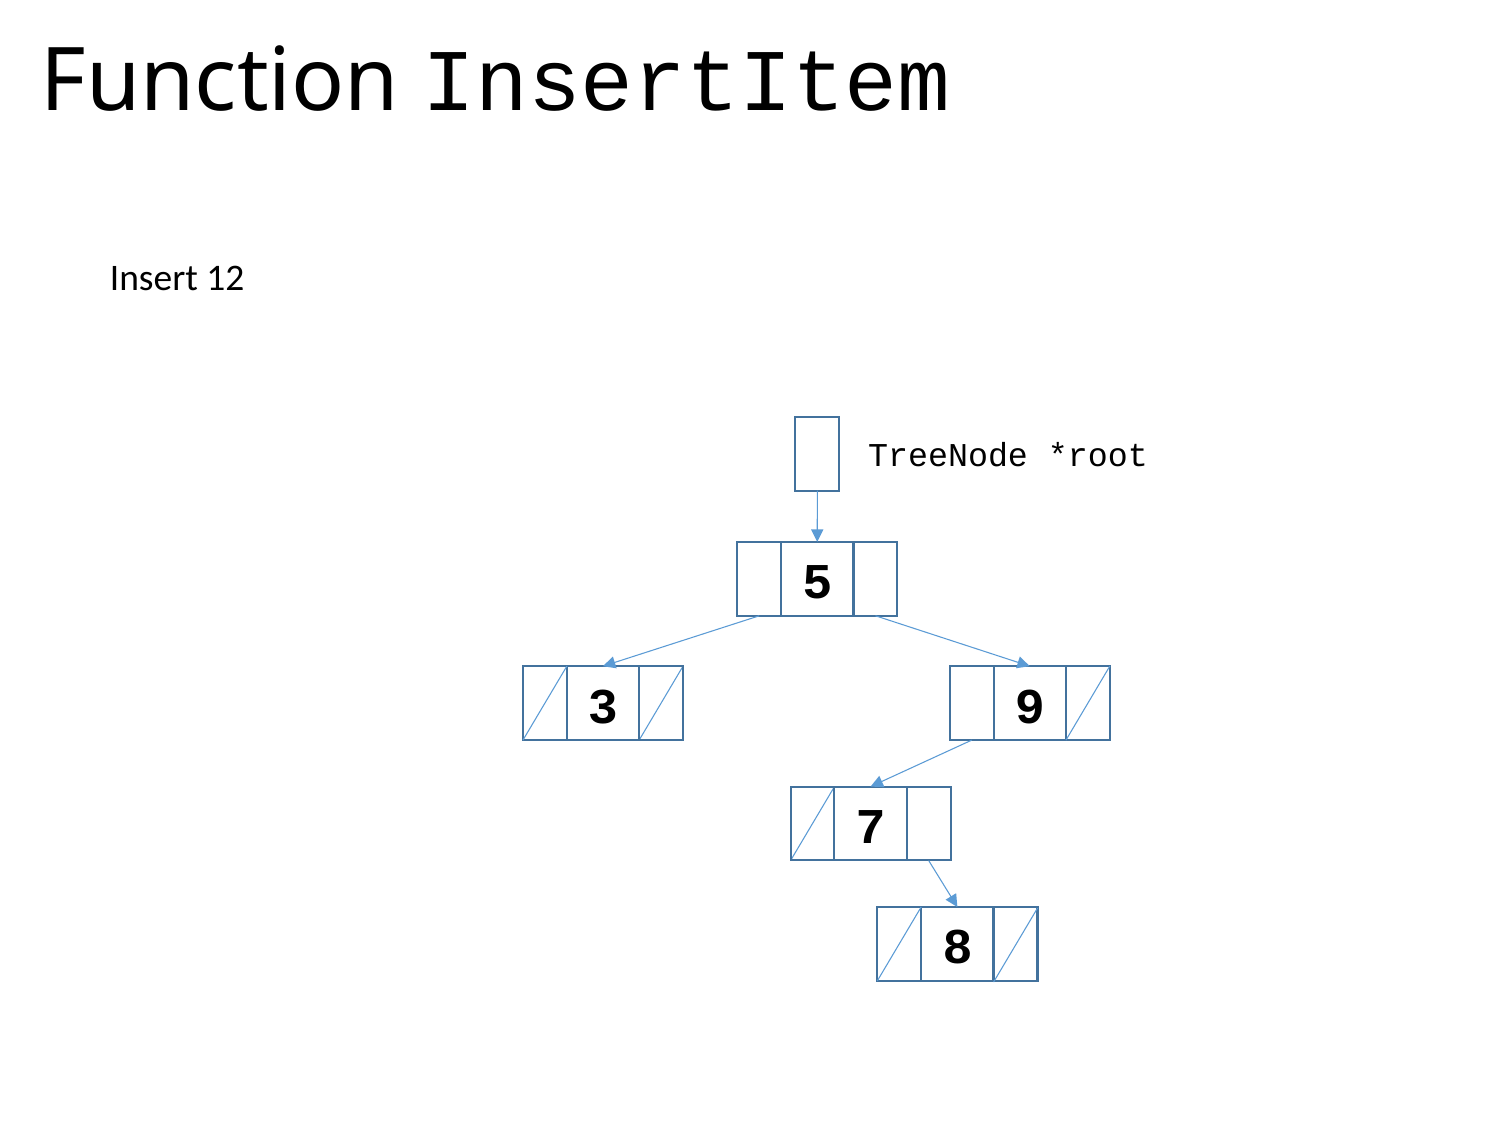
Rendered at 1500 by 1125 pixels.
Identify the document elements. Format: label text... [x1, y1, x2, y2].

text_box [870, 740, 972, 787]
text_box [852, 541, 898, 617]
text_box [906, 787, 952, 861]
title Function InsertItem [25, 26, 1469, 138]
text_box 3 [568, 665, 638, 741]
text_box [794, 416, 840, 492]
text_box Insert 12 [95, 245, 463, 305]
text_box TreeNode *root [853, 425, 1172, 481]
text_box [602, 615, 760, 667]
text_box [1065, 666, 1110, 741]
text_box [875, 615, 1030, 667]
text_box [790, 786, 835, 861]
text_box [877, 906, 922, 981]
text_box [522, 666, 567, 741]
text_box 5 [782, 541, 852, 617]
text_box [949, 667, 995, 741]
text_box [639, 667, 684, 741]
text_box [928, 860, 958, 908]
text_box [736, 541, 782, 617]
text_box 8 [922, 906, 993, 982]
text_box 9 [995, 665, 1065, 741]
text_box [993, 907, 1038, 982]
text_box 7 [835, 786, 906, 861]
